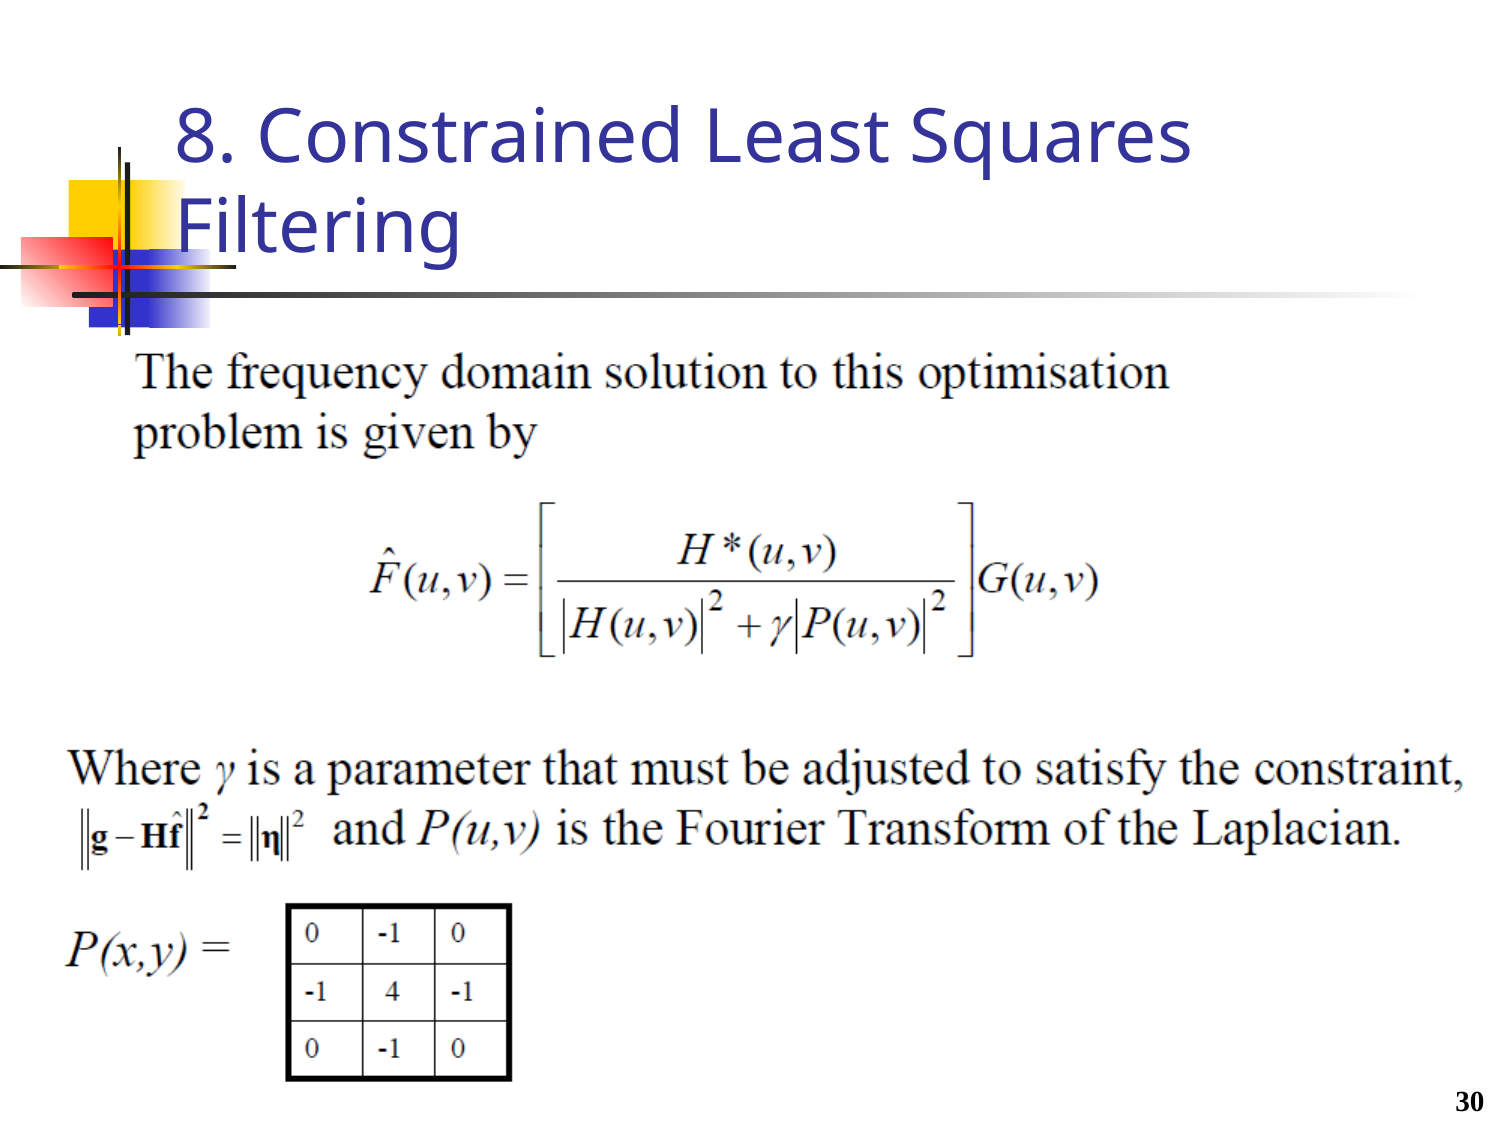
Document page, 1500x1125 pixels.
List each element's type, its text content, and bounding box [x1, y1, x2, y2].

picture [17, 336, 1473, 1095]
slide_number 30 [1187, 1049, 1500, 1125]
title 8. Constrained Least Squares Filtering [159, 34, 1468, 276]
list [64, 314, 1459, 334]
